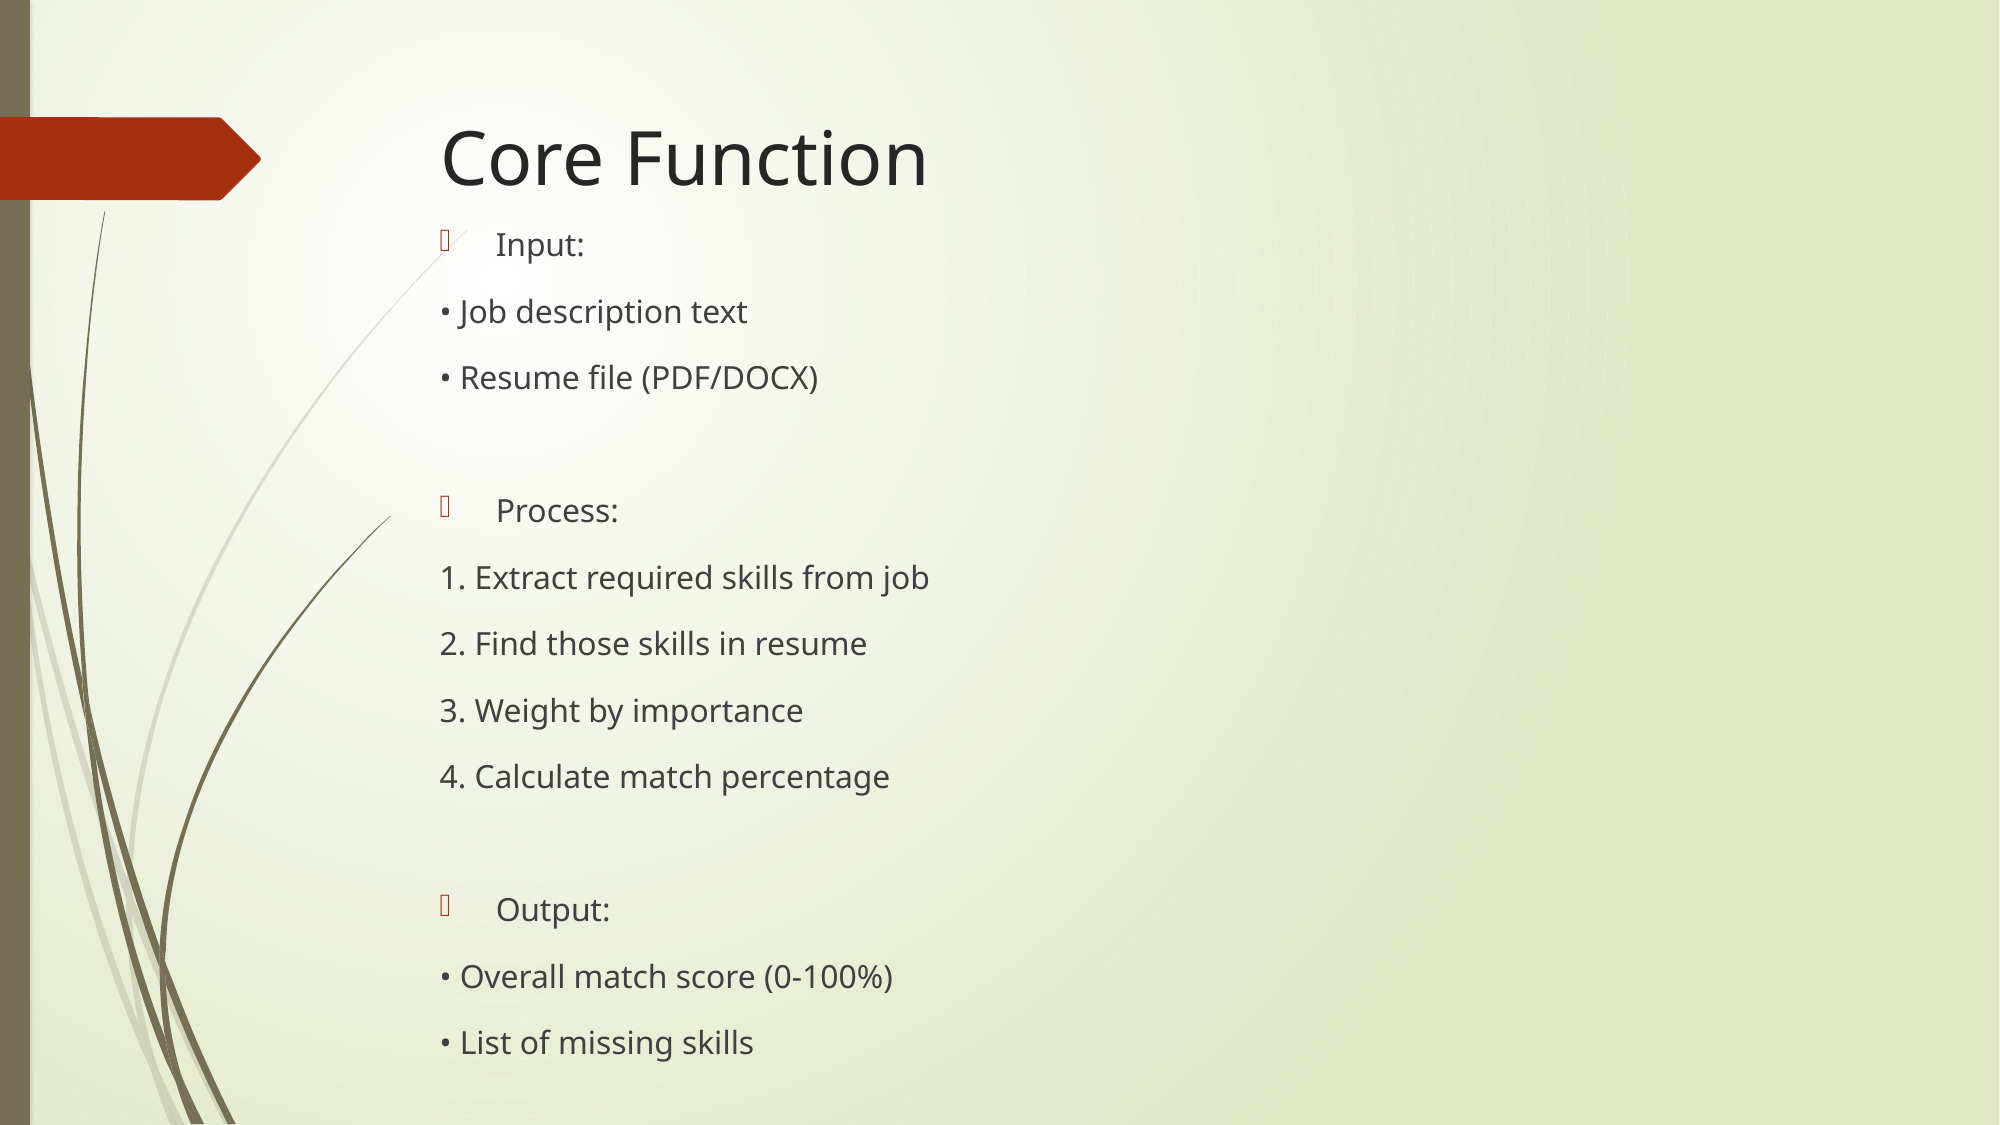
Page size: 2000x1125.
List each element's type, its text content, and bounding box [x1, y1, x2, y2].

title Core Function [425, 102, 1887, 217]
list Input: • Job description text • Resume file (PDF/DOCX) Process: 1. Extract required skills from job 2. Find those skills in resume 3. Weight by importance 4. Calculate match percentage Output: • Overall match score (0-100%) • List of missing skills [424, 217, 1887, 1071]
